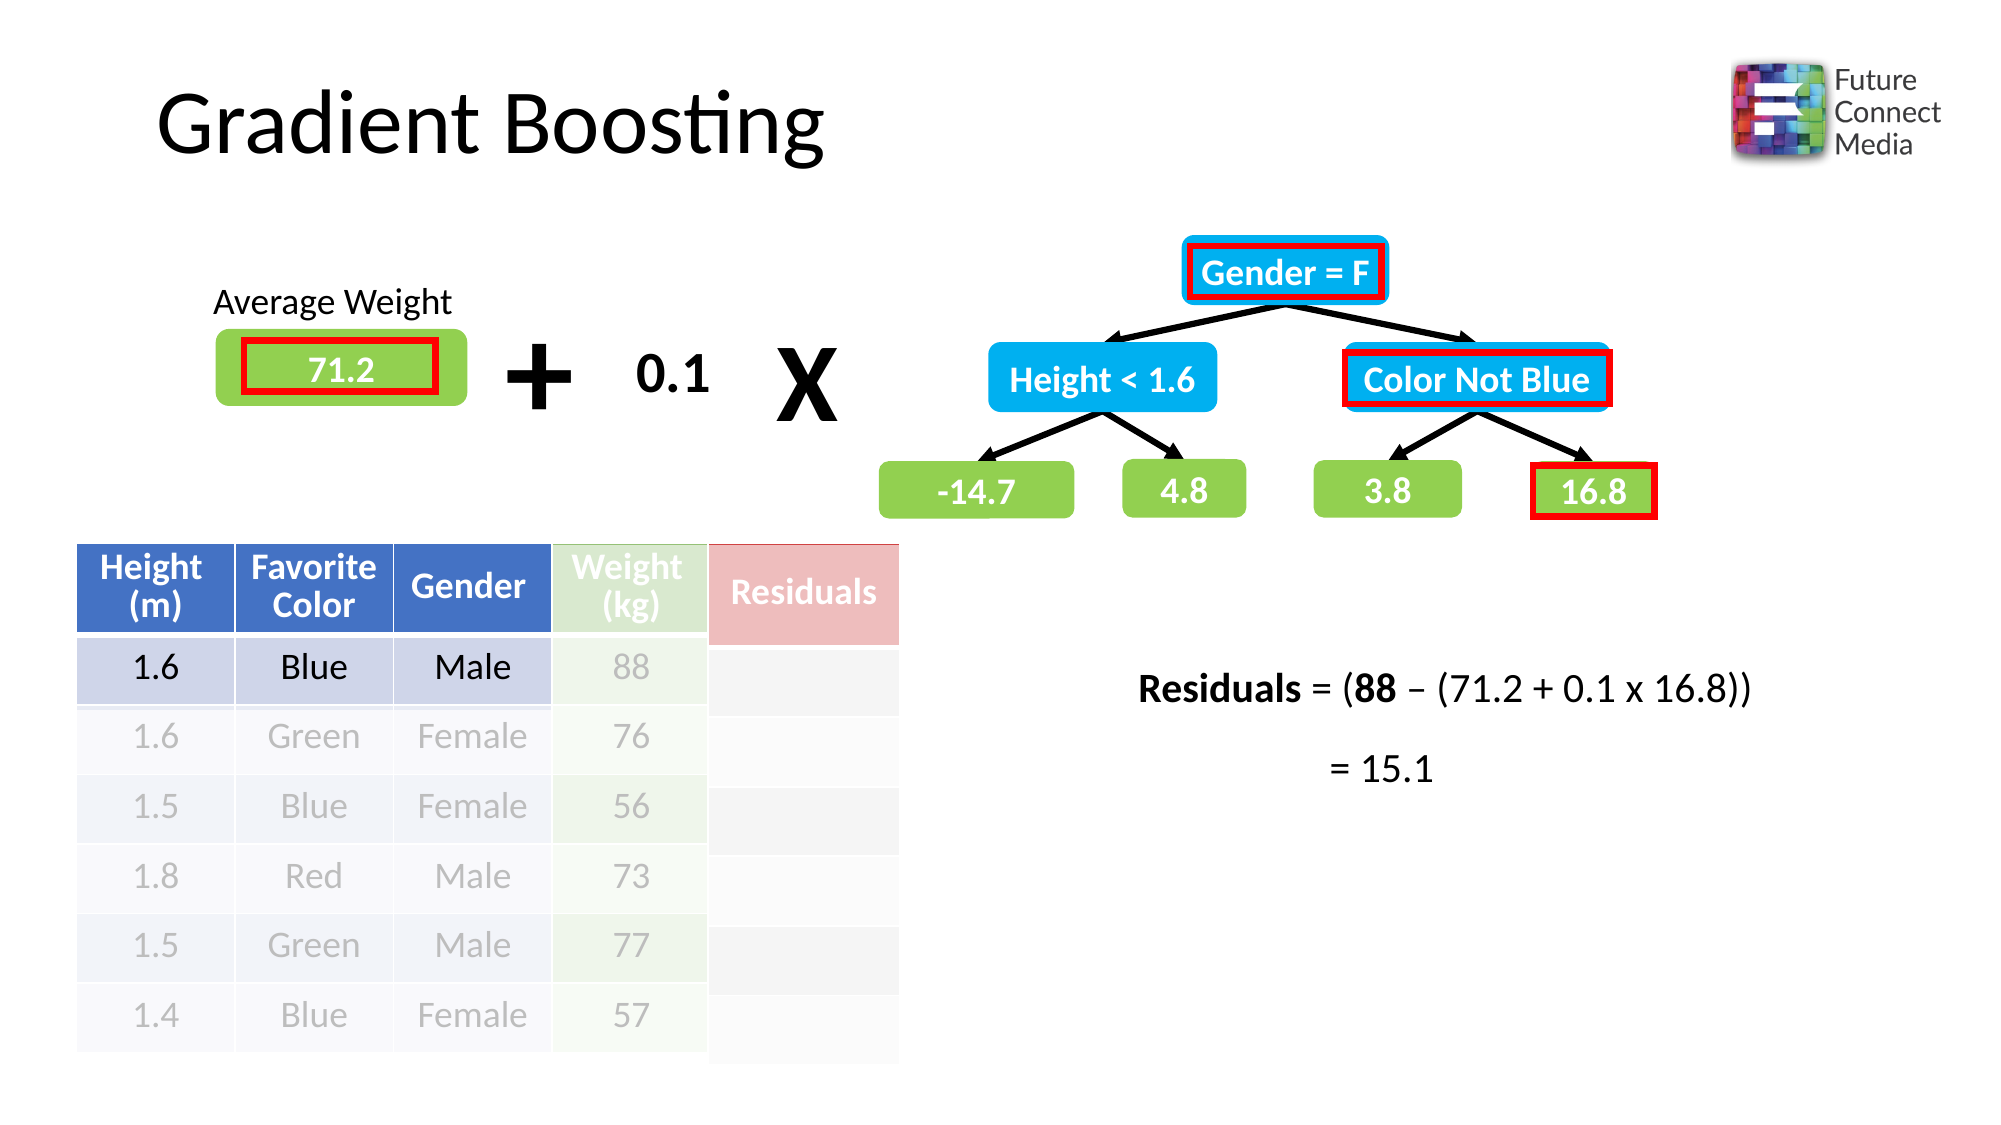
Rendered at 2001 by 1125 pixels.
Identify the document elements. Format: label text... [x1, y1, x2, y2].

text_box X [755, 301, 861, 451]
table_header Gender [394, 544, 551, 632]
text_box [879, 236, 1655, 518]
text_box Residuals = (88 – (71.2 + 0.1 x 16.8)) [1123, 653, 1896, 719]
text_box [75, 709, 551, 1065]
table_cell 1.6 [77, 638, 234, 704]
text_box = 15.1 [1314, 733, 1545, 798]
picture [1731, 5, 1943, 218]
table_cell Male [394, 638, 551, 704]
table_cell Blue [236, 638, 393, 704]
title Gradient Boosting [141, 15, 1436, 234]
table_header Height (m) [77, 544, 234, 632]
text_box + [487, 275, 593, 455]
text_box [198, 269, 485, 405]
text_box 0.1 [612, 327, 735, 412]
table_header Favorite Color [236, 544, 393, 632]
text_box [551, 544, 901, 1065]
